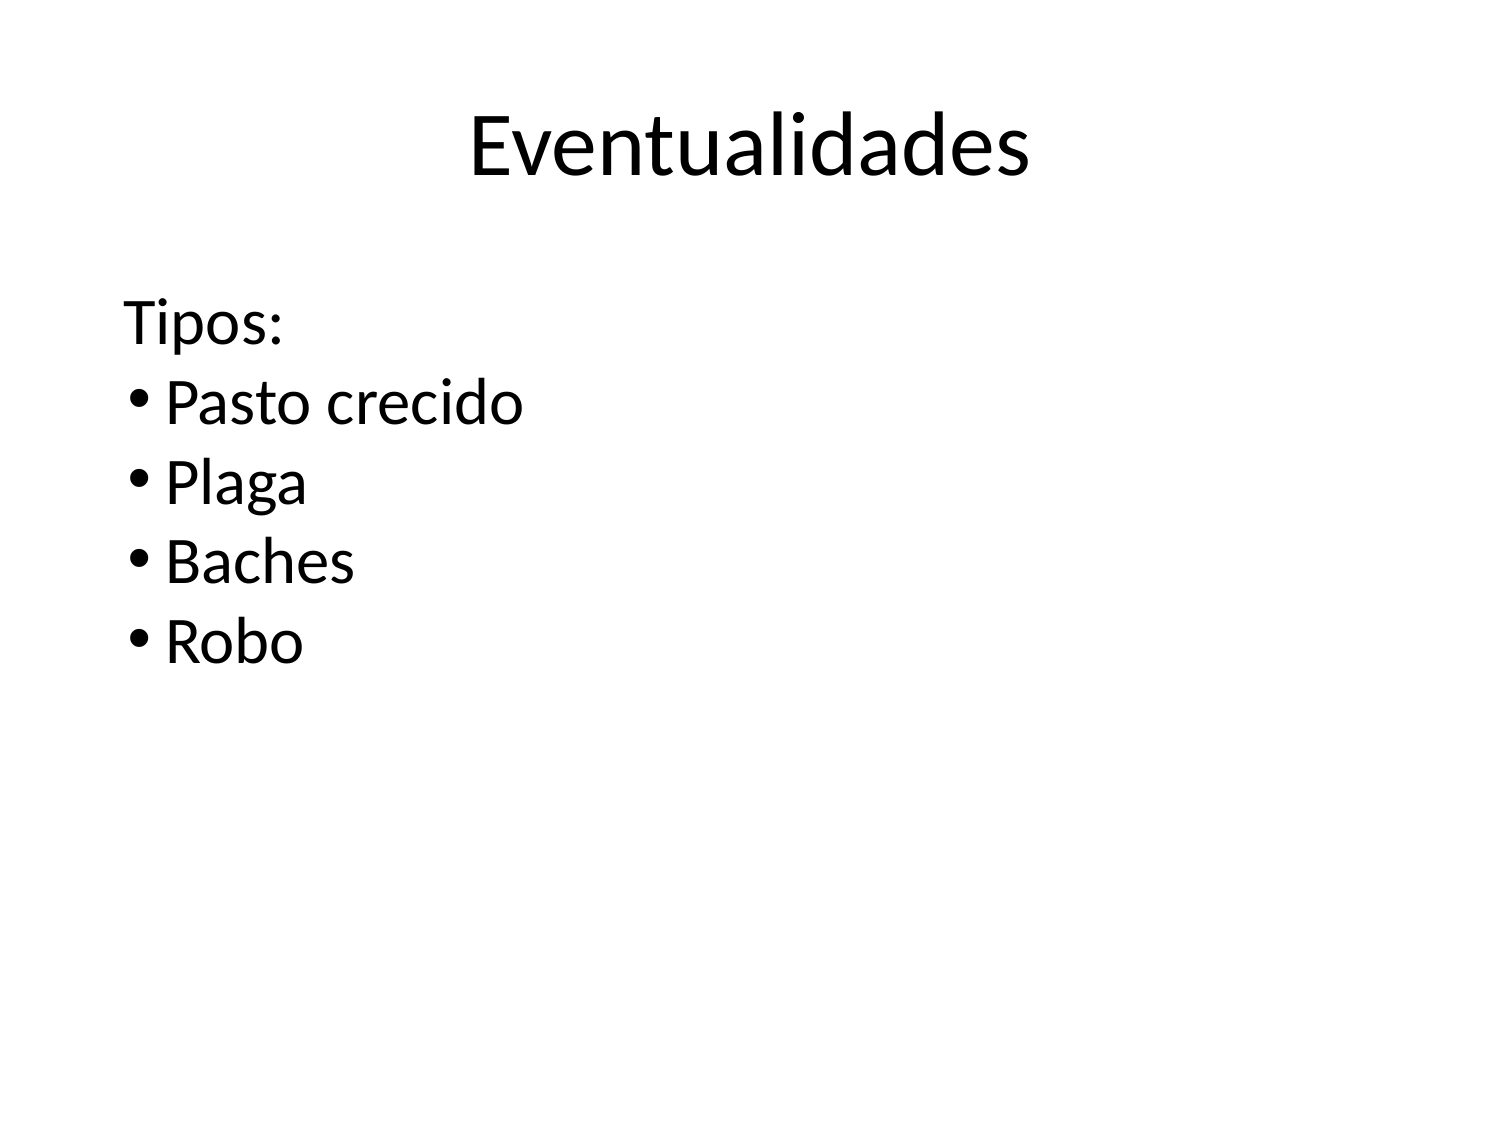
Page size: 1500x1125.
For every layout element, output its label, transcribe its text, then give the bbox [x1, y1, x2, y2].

list Tipos: Pasto crecido Plaga Baches Robo [75, 262, 1425, 1005]
title Eventualidades [75, 45, 1425, 233]
